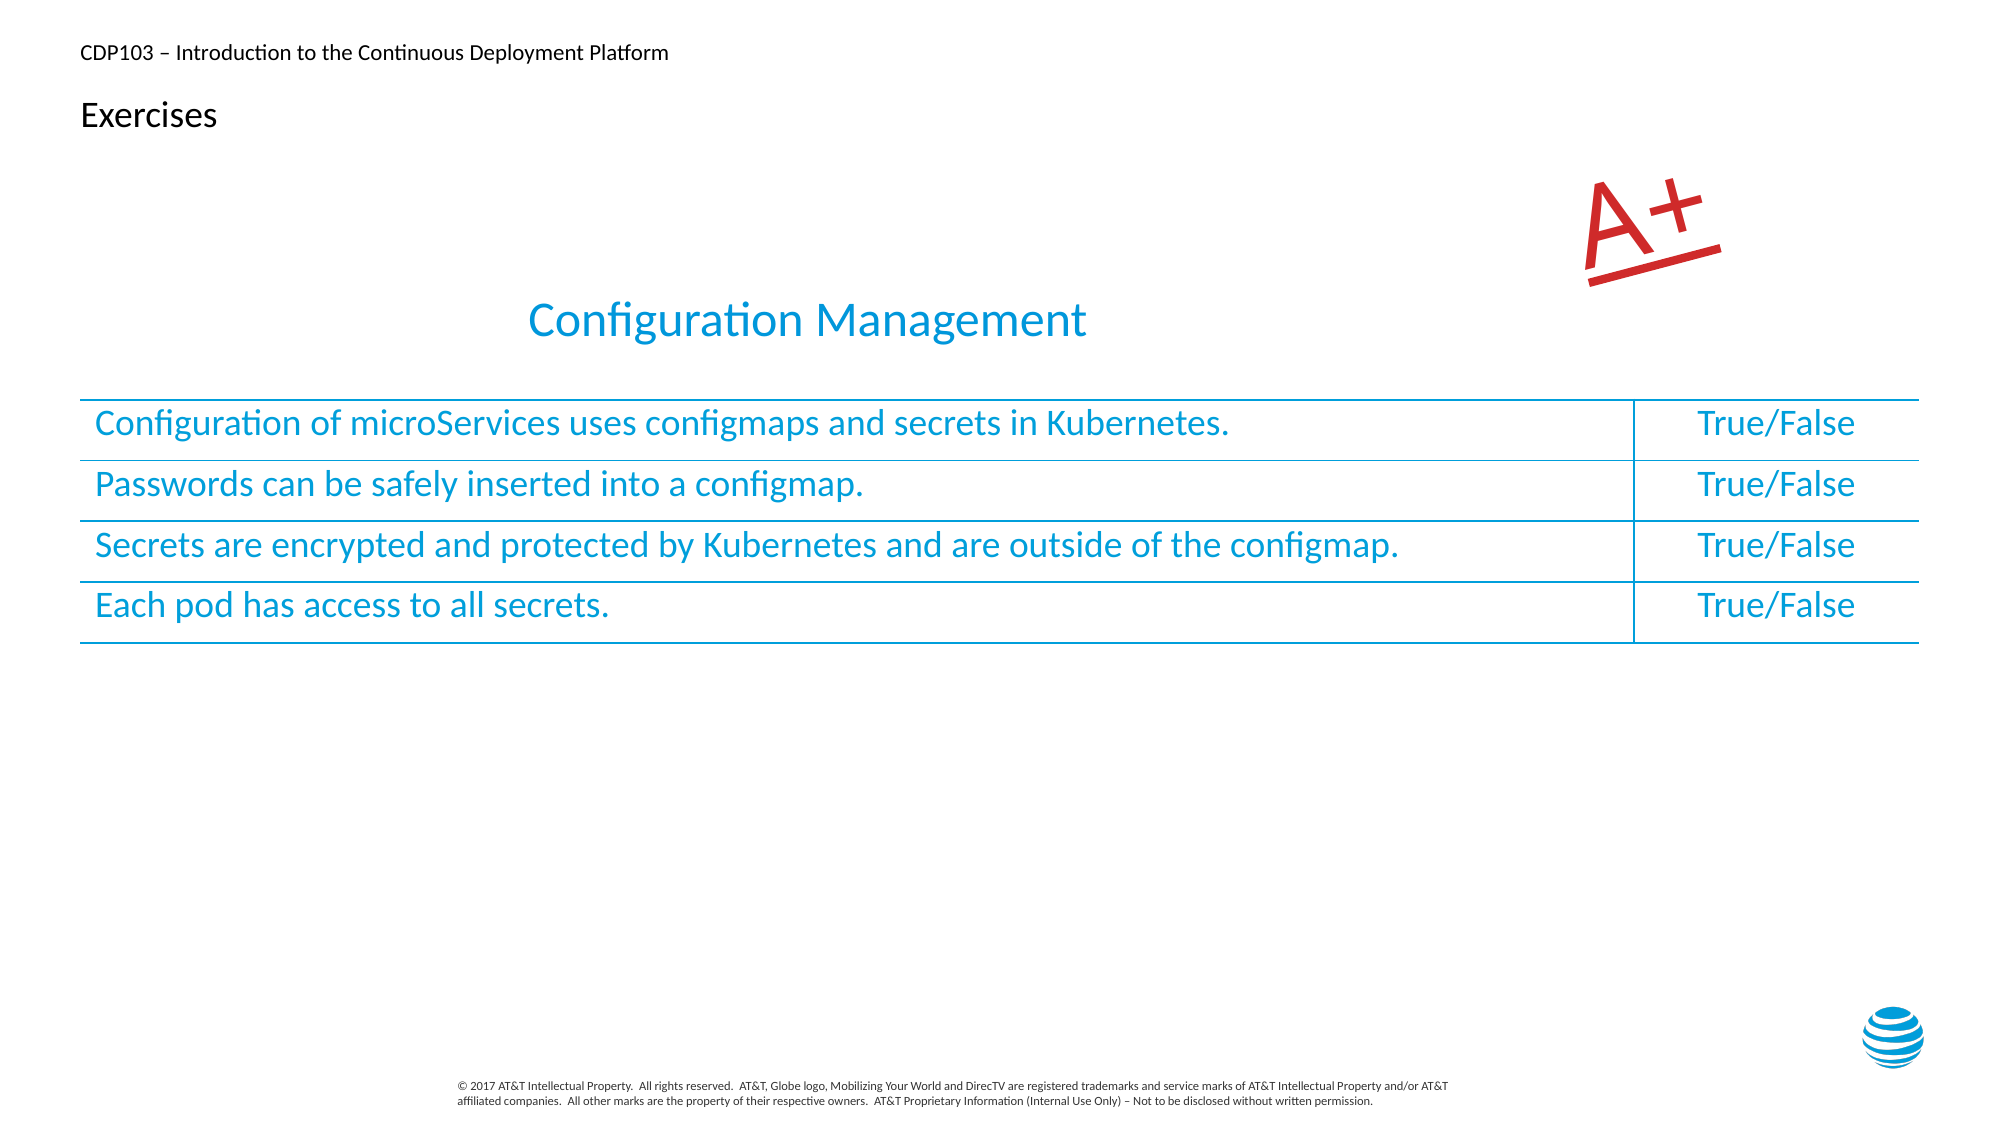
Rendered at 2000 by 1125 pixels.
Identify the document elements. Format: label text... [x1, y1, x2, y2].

text_box Configuration Management [431, 278, 1185, 354]
table_cell True/False [1635, 522, 1919, 581]
text_box A+ [1556, 113, 1773, 291]
table_cell Each pod has access to all secrets. [80, 583, 1633, 642]
table_header Configuration of microServices uses configmaps and secrets in Kubernetes. [80, 401, 1633, 460]
table_cell Secrets are encrypted and protected by Kubernetes and are outside of the configmap. [80, 522, 1633, 581]
table_header True/False [1635, 401, 1919, 460]
table_cell True/False [1635, 461, 1919, 520]
title Exercises [80, 85, 1920, 142]
table_cell True/False [1635, 583, 1919, 642]
table_cell Passwords can be safely inserted into a configmap. [80, 461, 1633, 520]
